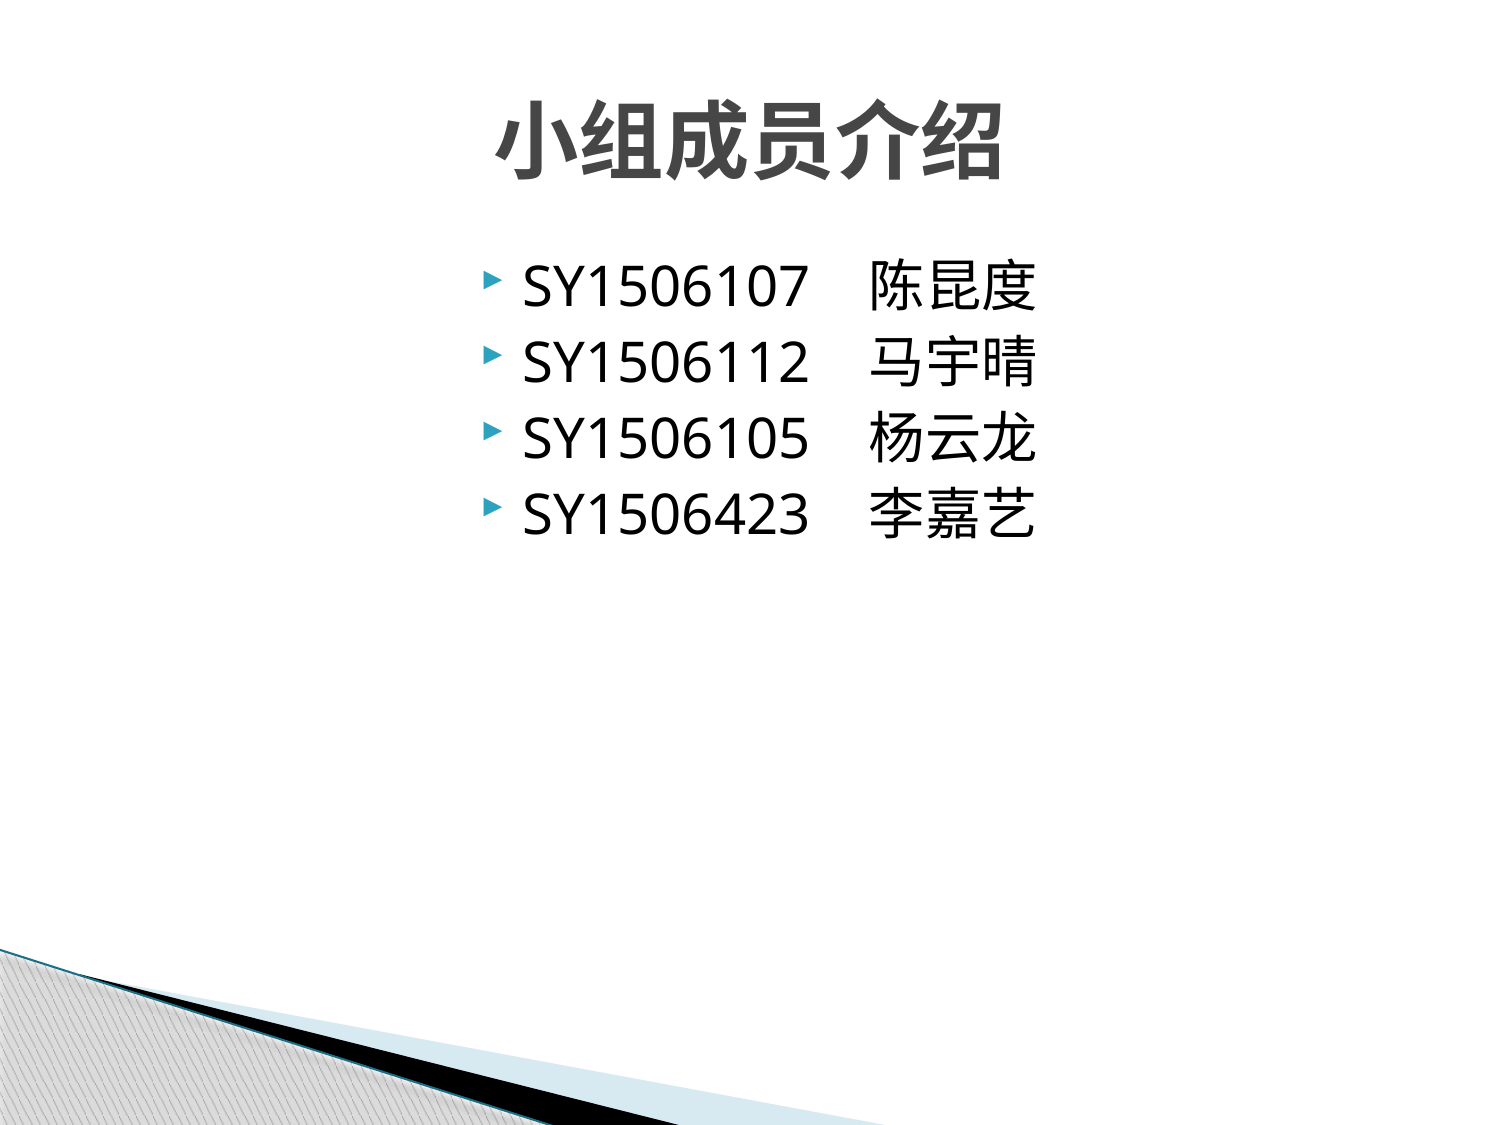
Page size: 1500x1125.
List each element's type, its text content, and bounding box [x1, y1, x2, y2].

list SY1506107 陈昆度 SY1506112 马宇晴 SY1506105 杨云龙 SY1506423 李嘉艺 [75, 243, 1425, 986]
title 小组成员介绍 [75, 45, 1425, 233]
